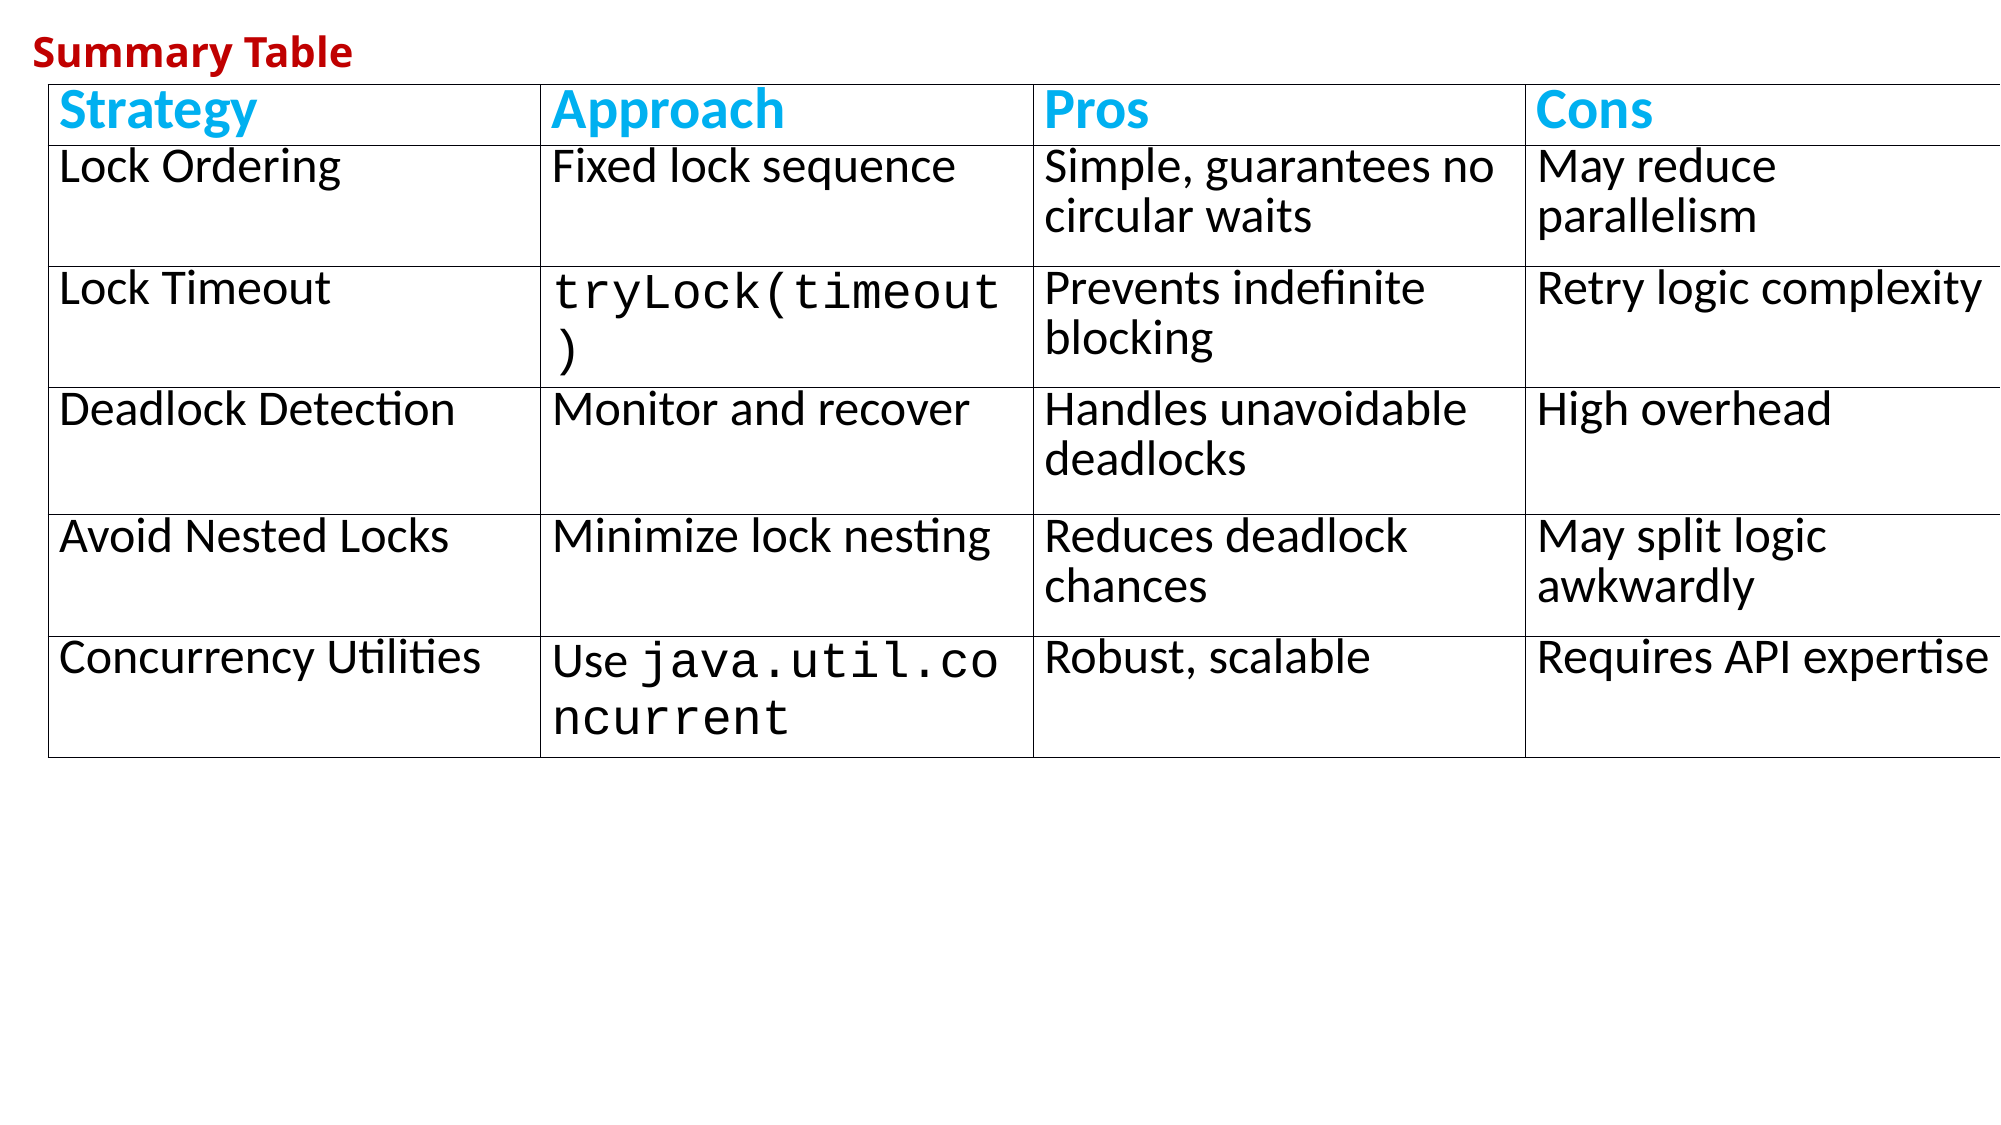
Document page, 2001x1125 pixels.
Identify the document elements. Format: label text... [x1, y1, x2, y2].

table_header Strategy [49, 85, 540, 145]
table_cell Reduces deadlock chances [1034, 515, 1525, 636]
table_cell Lock Timeout [49, 267, 540, 387]
table_header Approach [541, 85, 1033, 145]
table_cell Prevents indefinite blocking [1034, 267, 1525, 387]
table_cell Handles unavoidable deadlocks [1034, 388, 1525, 514]
table_cell Concurrency Utilities [49, 637, 540, 757]
table_cell Use java.util.concurrent [541, 637, 1033, 757]
table_cell Deadlock Detection [49, 388, 540, 514]
table_cell Robust, scalable [1034, 637, 1525, 757]
table_cell Fixed lock sequence [541, 146, 1033, 266]
table_cell tryLock(timeout) [541, 267, 1033, 387]
table_cell Retry logic complexity [1526, 267, 2000, 387]
table_header Cons [1526, 85, 2000, 145]
table_header Pros [1034, 85, 1525, 145]
table_cell Monitor and recover [541, 388, 1033, 514]
text_box Summary Table [17, 18, 851, 83]
table_cell High overhead [1526, 388, 2000, 514]
table_cell Avoid Nested Locks [49, 515, 540, 636]
table_cell May reduce parallelism [1526, 146, 2000, 266]
table_cell Simple, guarantees no circular waits [1034, 146, 1525, 266]
table_cell Minimize lock nesting [541, 515, 1033, 636]
table_cell Requires API expertise [1526, 637, 2000, 757]
table_cell May split logic awkwardly [1526, 515, 2000, 636]
table_cell Lock Ordering [49, 146, 540, 266]
